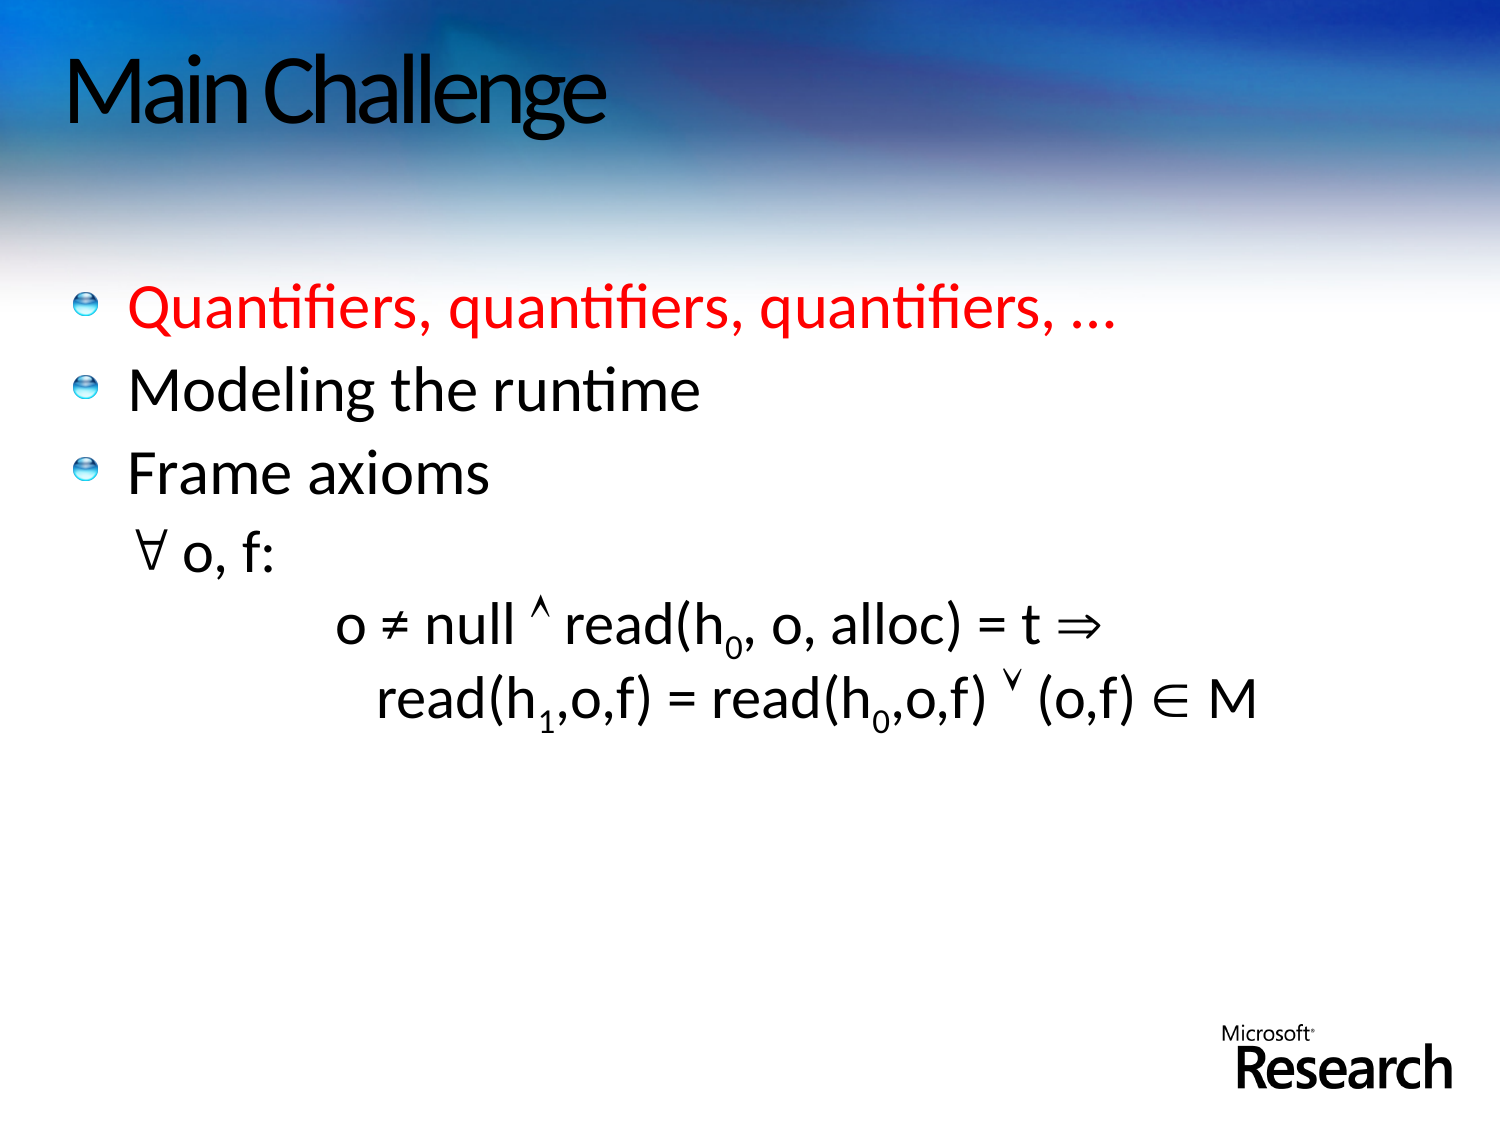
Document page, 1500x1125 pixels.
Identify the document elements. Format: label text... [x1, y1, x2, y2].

title Main Challenge [62, 37, 1438, 161]
picture [0, 0, 1500, 1125]
list Quantifiers, quantifiers, quantifiers, … Modeling the runtime Frame axioms  o, f: o ≠ null  read(h0, o, alloc) = t  read(h1,o,f) = read(h0,o,f)  (o,f)  M [64, 273, 1439, 820]
